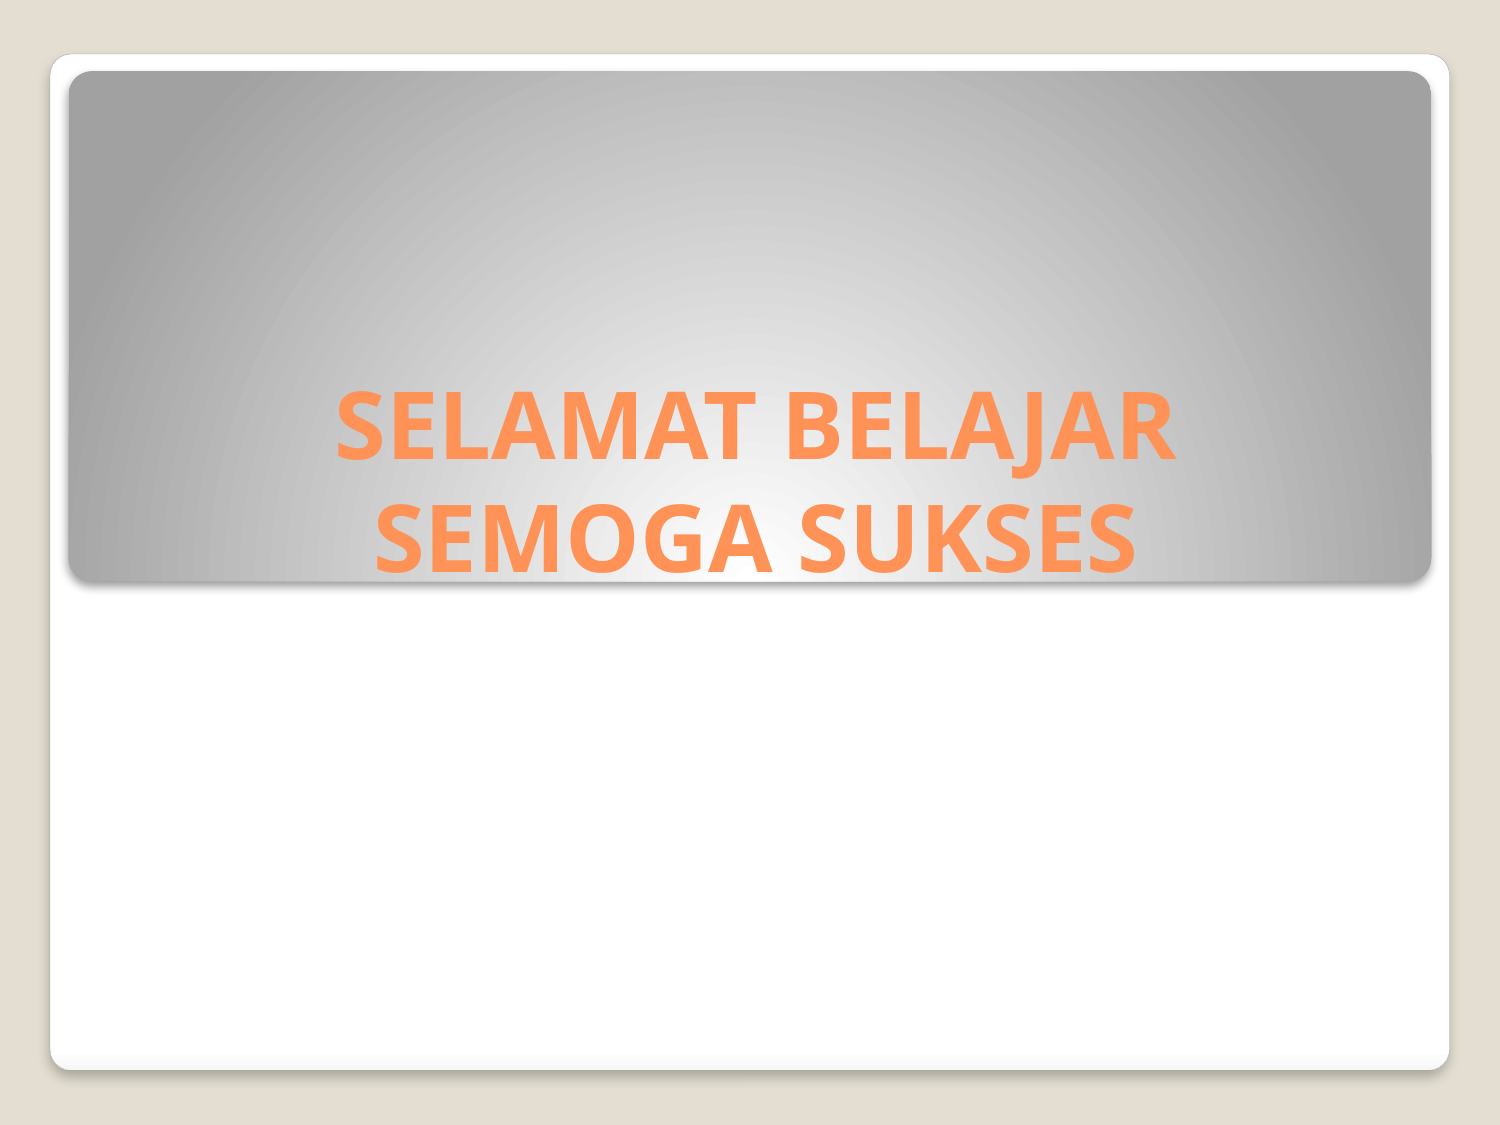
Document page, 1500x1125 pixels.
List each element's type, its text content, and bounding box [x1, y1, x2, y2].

title SELAMAT BELAJAR SEMOGA SUKSES [118, 298, 1394, 599]
